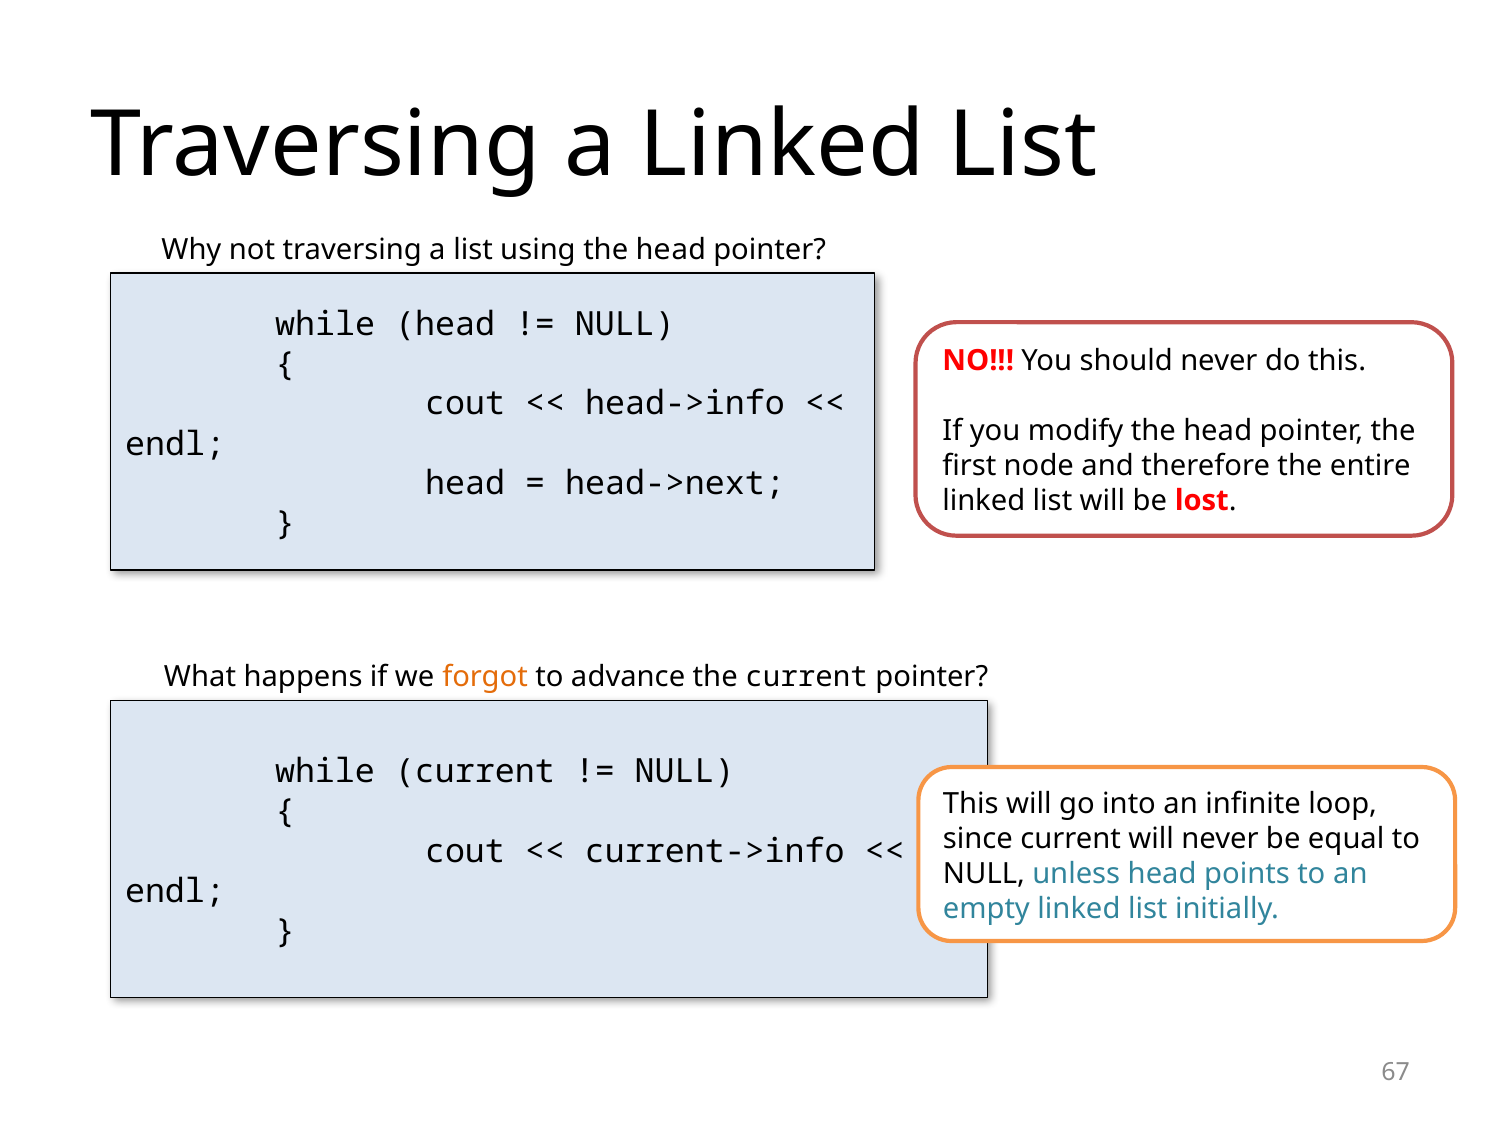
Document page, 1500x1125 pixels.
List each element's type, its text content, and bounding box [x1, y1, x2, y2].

text_box while (head != NULL) { cout << head->info << endl; head = head->next; } [110, 272, 875, 571]
text_box Why not traversing a list using the head pointer? [146, 222, 842, 273]
title Traversing a Linked List [75, 45, 1425, 233]
text_box What happens if we forgot to advance the current pointer? [149, 649, 1004, 700]
text_box This will go into an infinite loop, since current will never be equal to NULL, unless head points to an empty linked list initially. [916, 764, 1458, 944]
text_box while (current != NULL) { cout << current->info << endl; } [110, 700, 988, 998]
slide_number 67 [1074, 1042, 1425, 1103]
text_box NO!!! You should never do this. If you modify the head pointer, the first node and therefore the entire linked list will be lost. [913, 320, 1455, 538]
